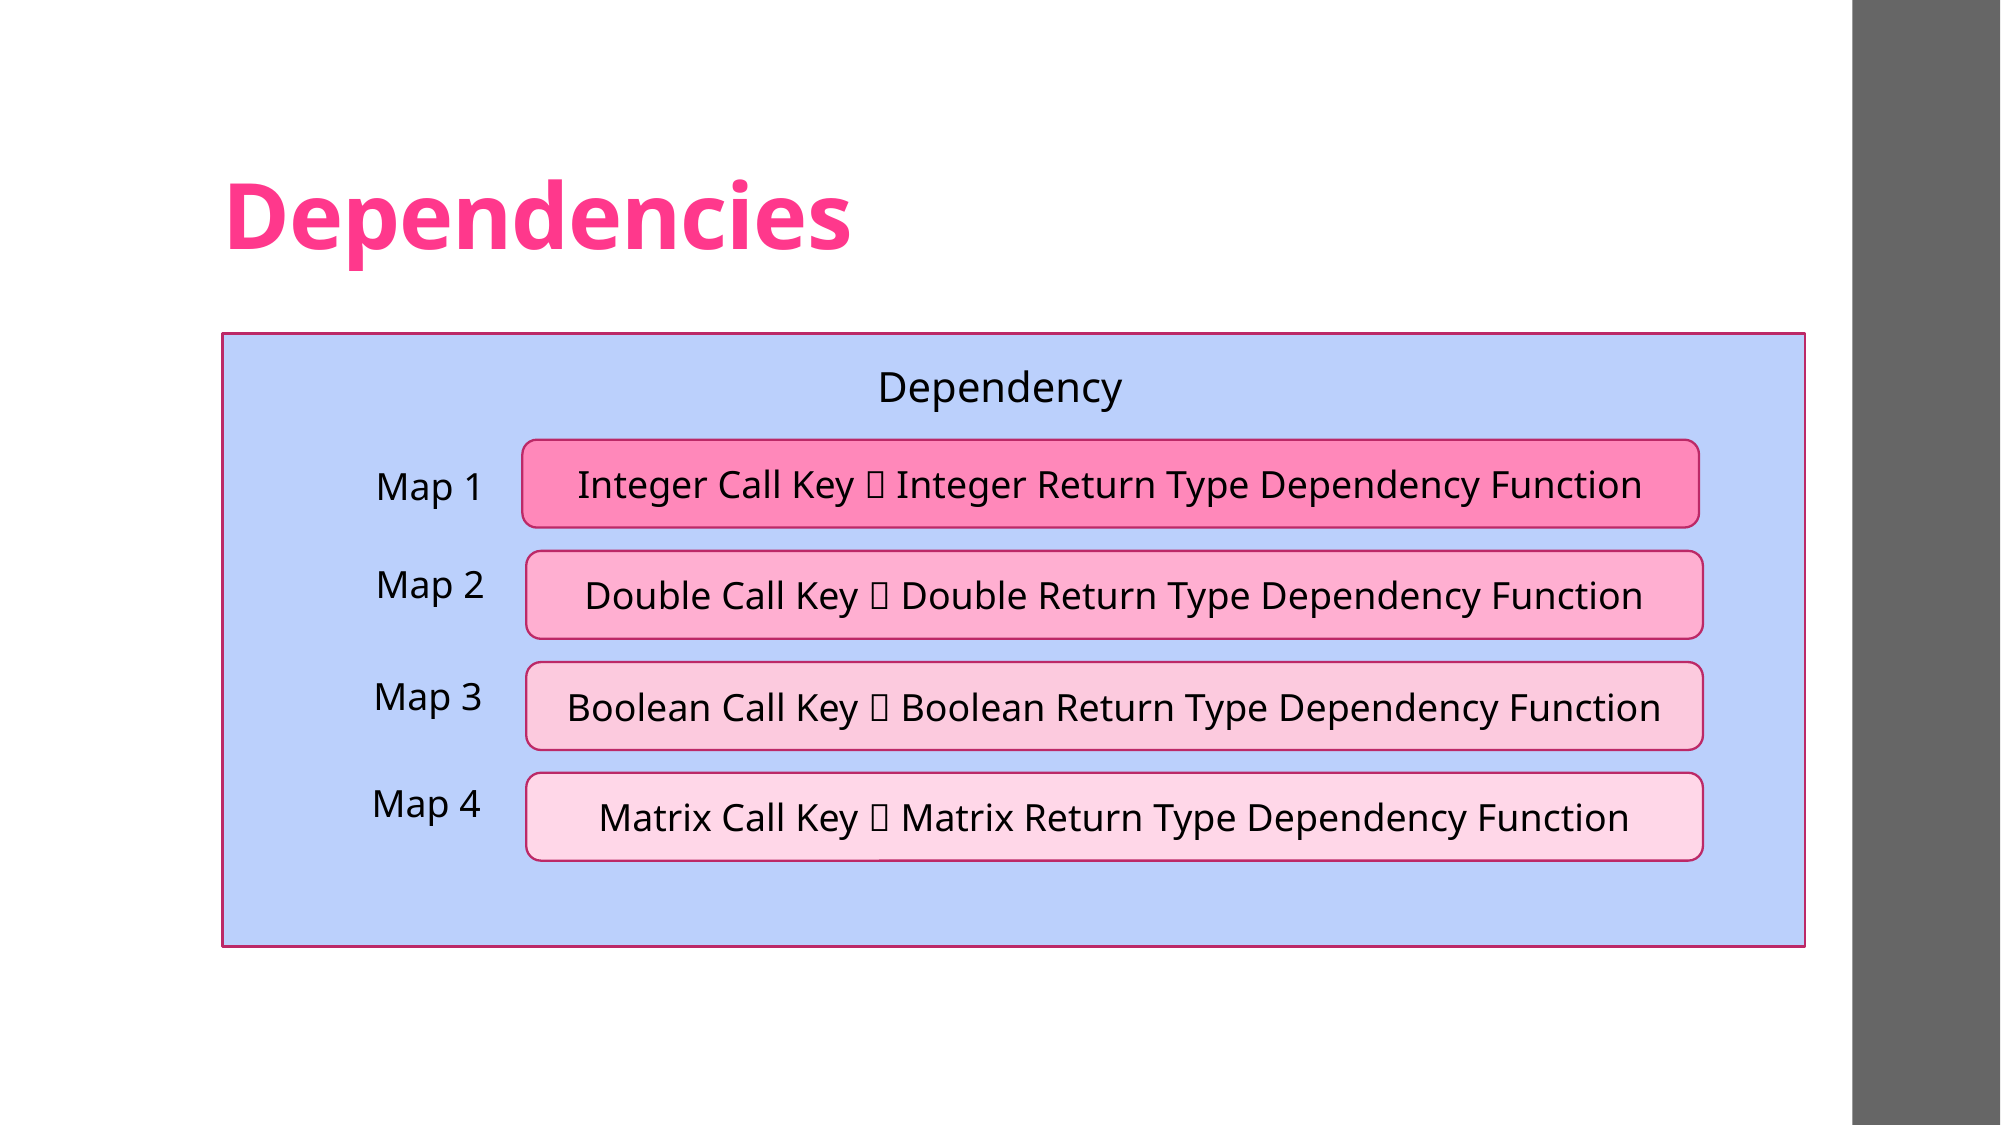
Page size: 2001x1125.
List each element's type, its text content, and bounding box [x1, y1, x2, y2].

text_box Map 2 [360, 553, 527, 614]
text_box Matrix Call Key  Matrix Return Type Dependency Function [525, 771, 1705, 862]
title Dependencies [206, 43, 1797, 278]
text_box Map 3 [358, 665, 525, 726]
text_box Boolean Call Key  Boolean Return Type Dependency Function [525, 660, 1705, 752]
text_box [221, 332, 1806, 948]
text_box Double Call Key  Double Return Type Dependency Function [525, 549, 1705, 640]
text_box Integer Call Key  Integer Return Type Dependency Function [521, 438, 1701, 529]
text_box Dependency [862, 353, 1165, 419]
text_box Map 4 [356, 772, 523, 833]
text_box Map 1 [360, 455, 527, 515]
